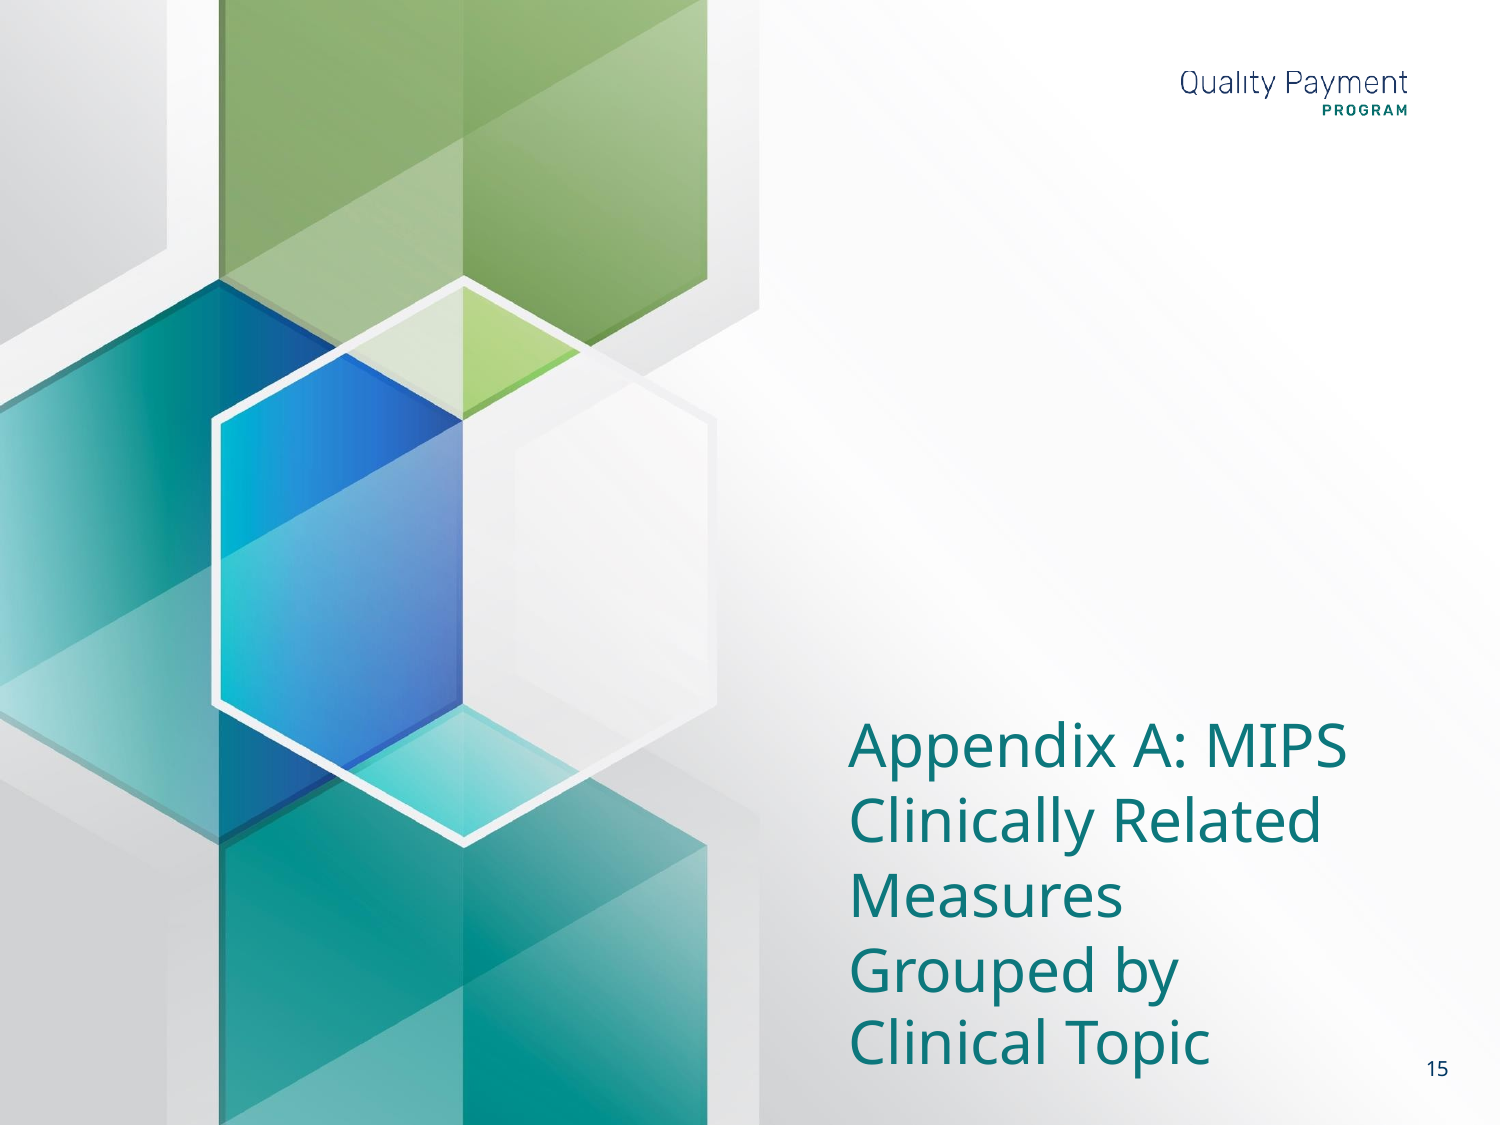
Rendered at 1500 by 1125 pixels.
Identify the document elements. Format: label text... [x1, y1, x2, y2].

title Appendix A: MIPS Clinically Related Measures Grouped by Clinical Topic [846, 702, 1388, 1077]
slide_number 15 [1419, 1062, 1449, 1125]
picture [0, 0, 1500, 1125]
